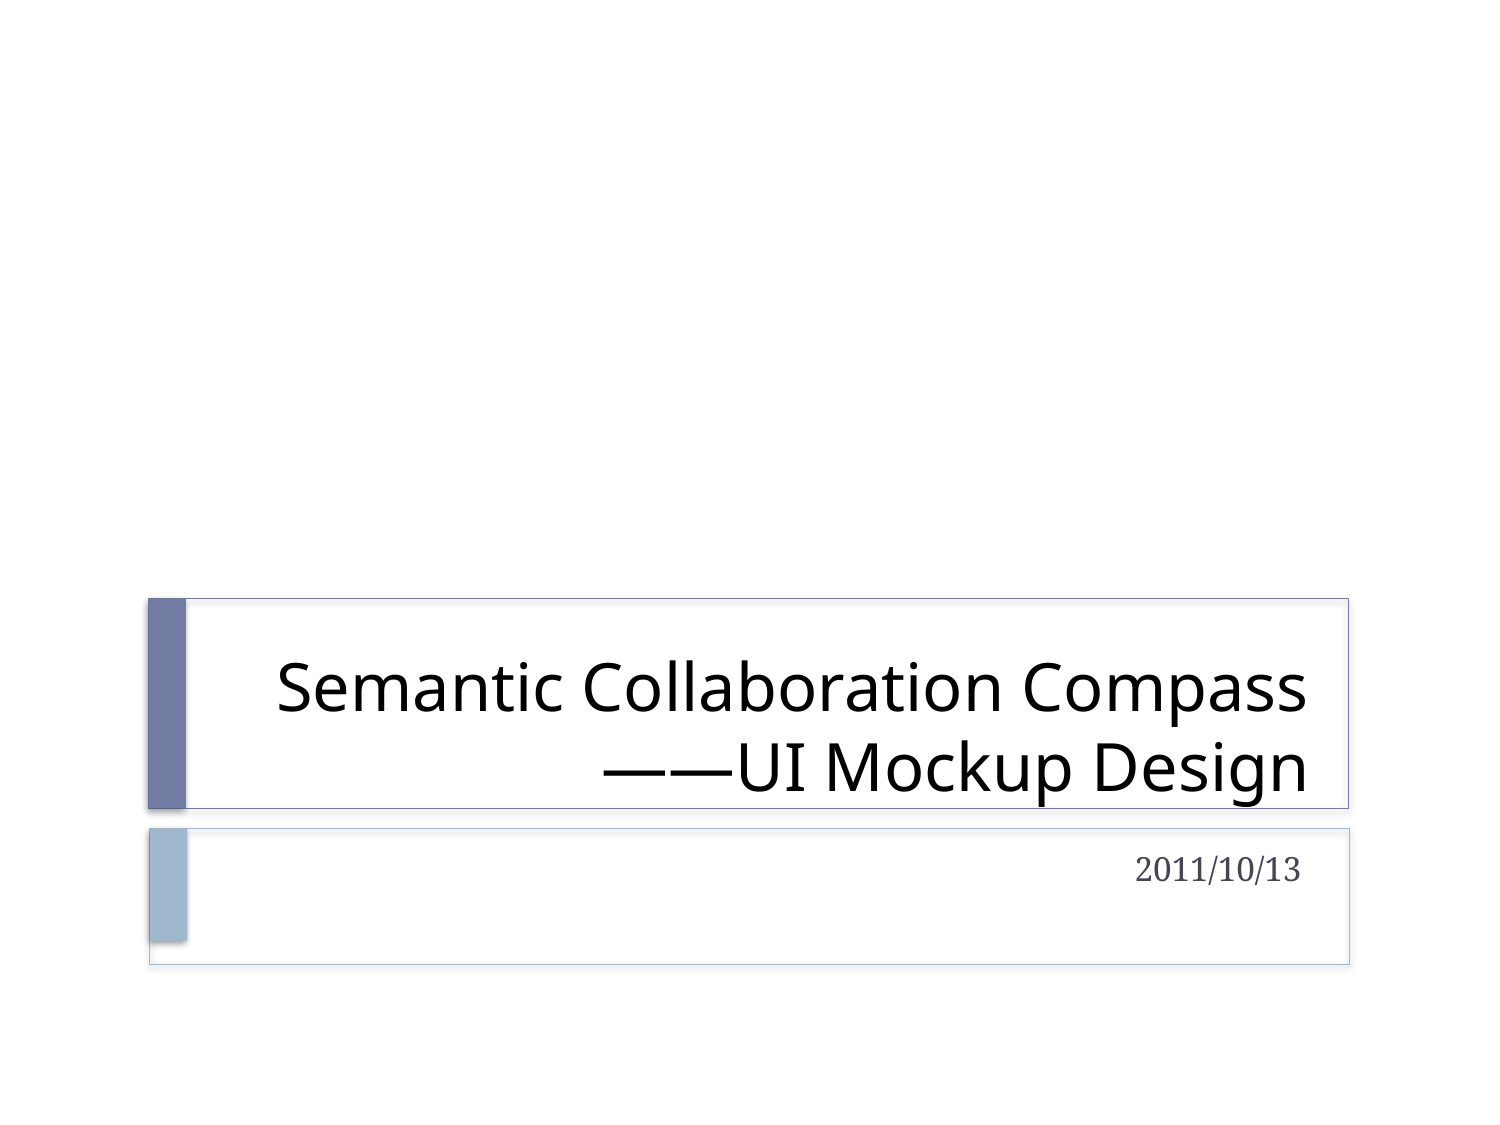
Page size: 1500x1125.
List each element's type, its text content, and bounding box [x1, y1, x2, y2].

subtitle 2011/10/13 [200, 840, 1325, 941]
title Semantic Collaboration Compass ——UI Mockup Design [200, 637, 1325, 800]
